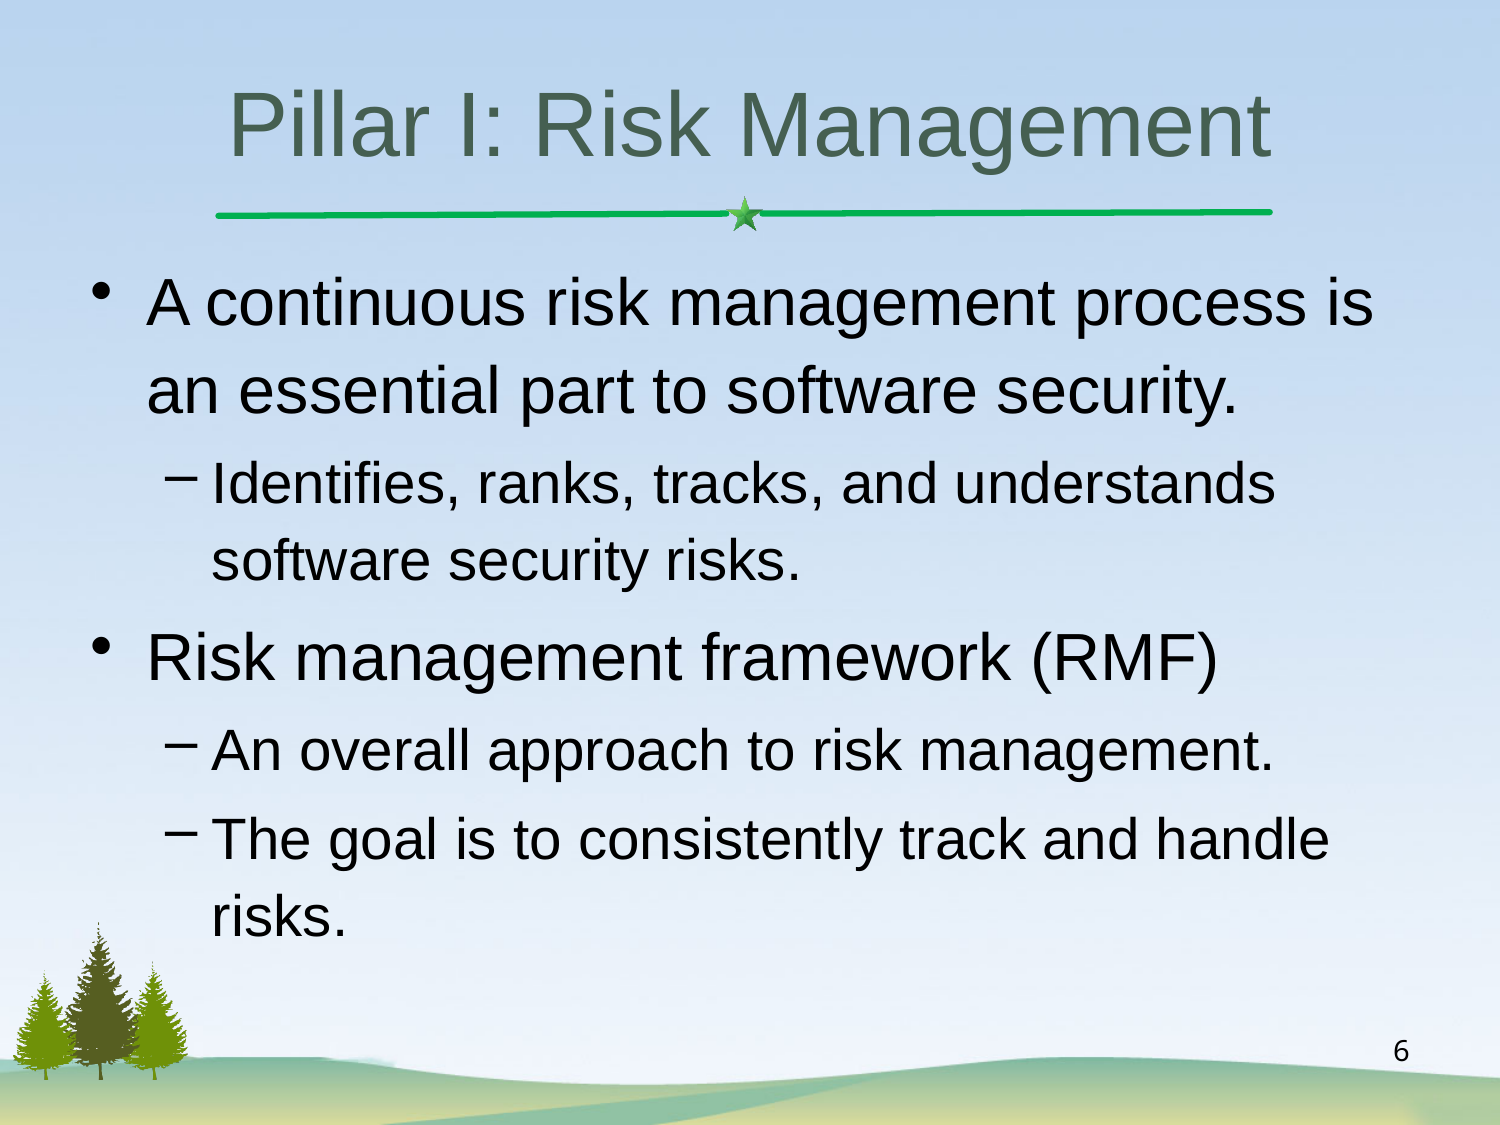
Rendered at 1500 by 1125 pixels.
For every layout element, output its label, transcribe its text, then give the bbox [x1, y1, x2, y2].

slide_number 6 [1074, 1024, 1425, 1103]
title Pillar I: Risk Management [75, 30, 1425, 209]
picture [0, 0, 1500, 1125]
list A continuous risk management process is an essential part to software security. Identifies, ranks, tracks, and understands software security risks. Risk management framework (RMF) An overall approach to risk management. The goal is to consistently track and handle risks. [75, 243, 1425, 1005]
